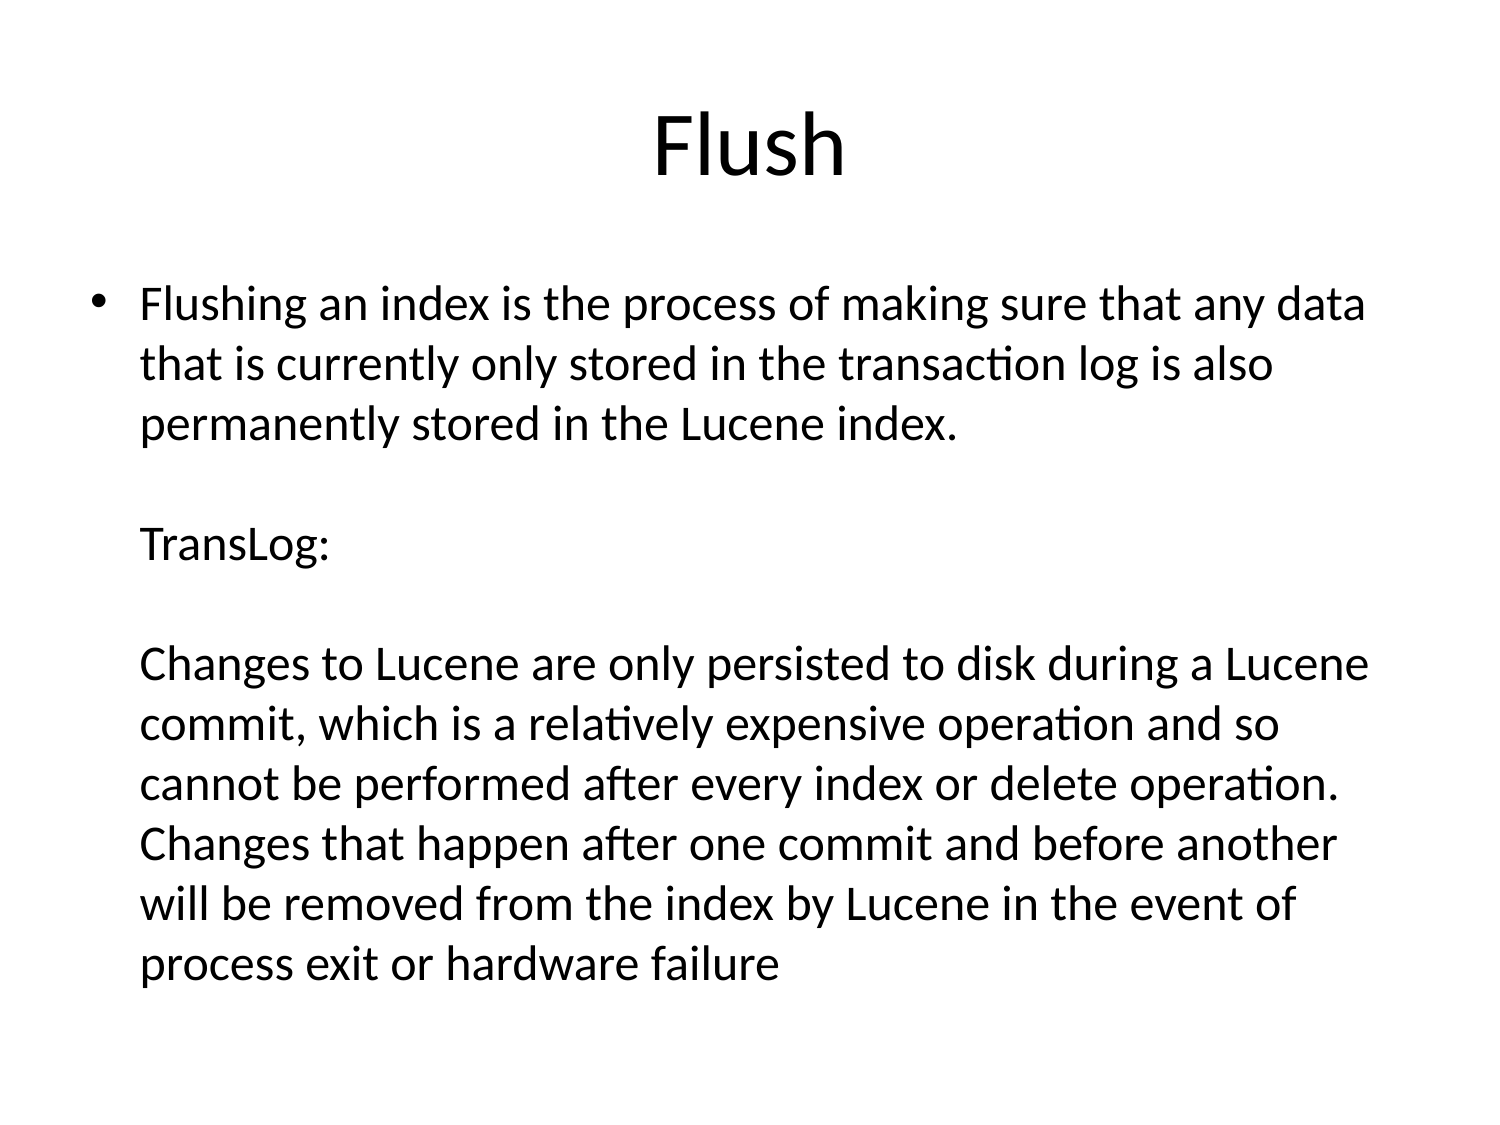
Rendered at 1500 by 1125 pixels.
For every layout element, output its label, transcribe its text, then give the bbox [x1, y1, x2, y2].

title Flush [75, 45, 1425, 233]
list Flushing an index is the process of making sure that any data that is currently only stored in the transaction log is also permanently stored in the Lucene index. TransLog: Changes to Lucene are only persisted to disk during a Lucene commit, which is a relatively expensive operation and so cannot be performed after every index or delete operation. Changes that happen after one commit and before another will be removed from the index by Lucene in the event of process exit or hardware failure [75, 262, 1425, 1005]
